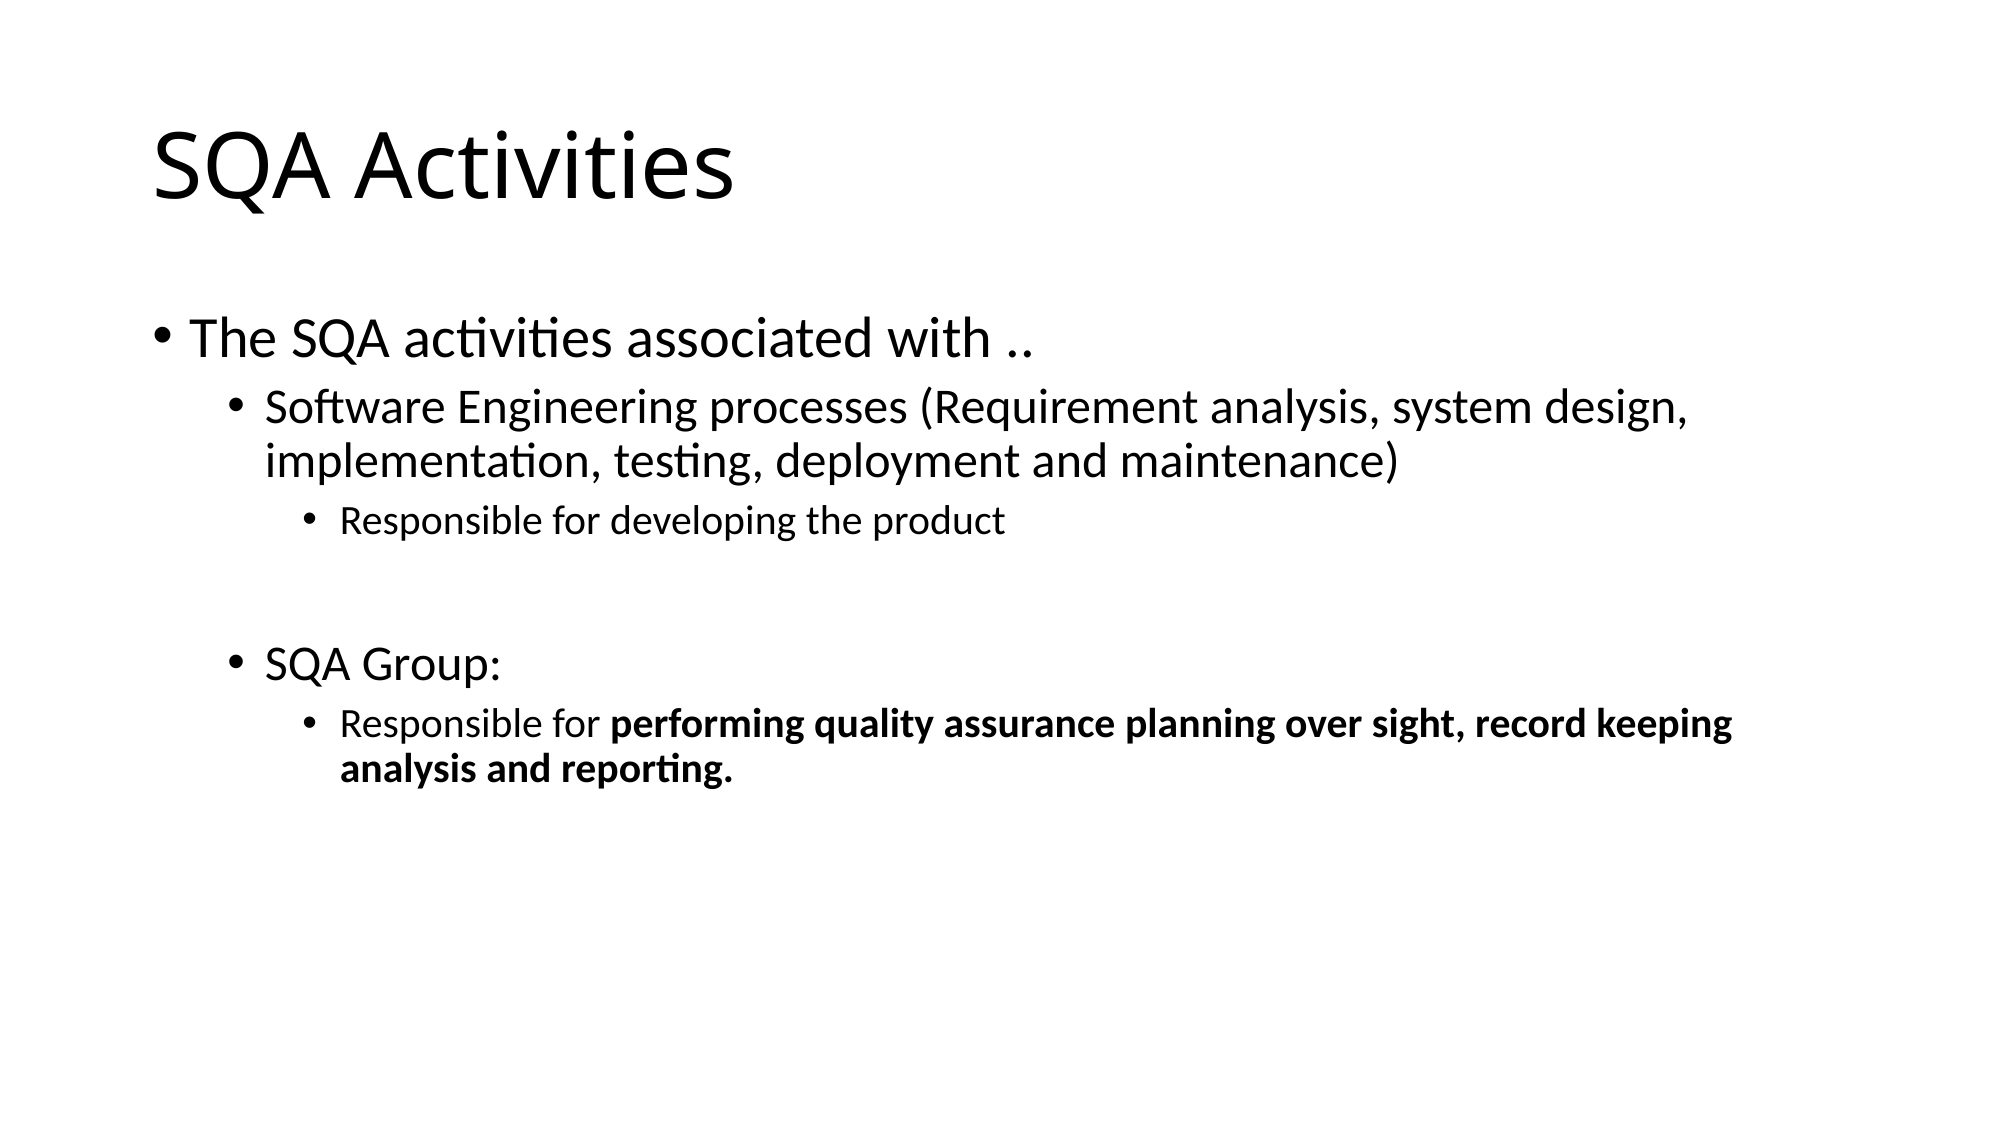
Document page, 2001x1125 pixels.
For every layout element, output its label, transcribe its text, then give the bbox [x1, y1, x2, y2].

list The SQA activities associated with .. Software Engineering processes (Requirement analysis, system design, implementation, testing, deployment and maintenance) Responsible for developing the product SQA Group: Responsible for performing quality assurance planning over sight, record keeping analysis and reporting. [137, 299, 1863, 1014]
title SQA Activities [137, 59, 1863, 278]
